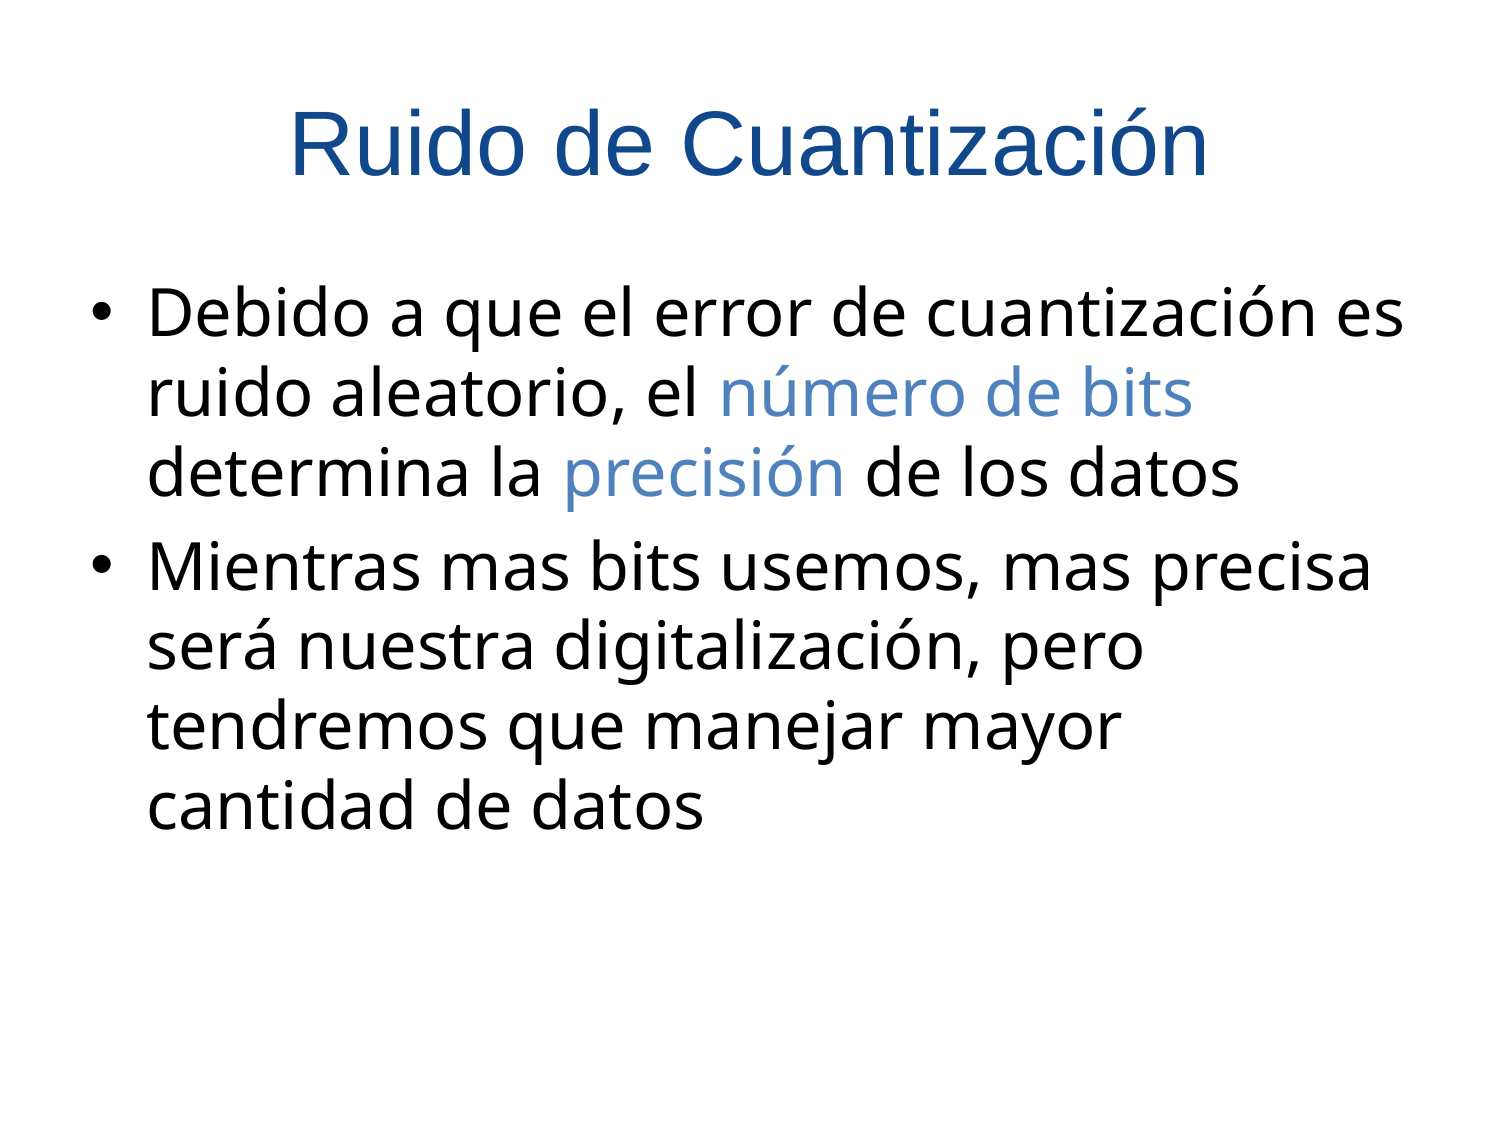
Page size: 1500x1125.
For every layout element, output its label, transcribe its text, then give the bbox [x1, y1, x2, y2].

title Ruido de Cuantización [75, 45, 1425, 233]
list Debido a que el error de cuantización es ruido aleatorio, el número de bits determina la precisión de los datos Mientras mas bits usemos, mas precisa será nuestra digitalización, pero tendremos que manejar mayor cantidad de datos [75, 262, 1425, 1005]
